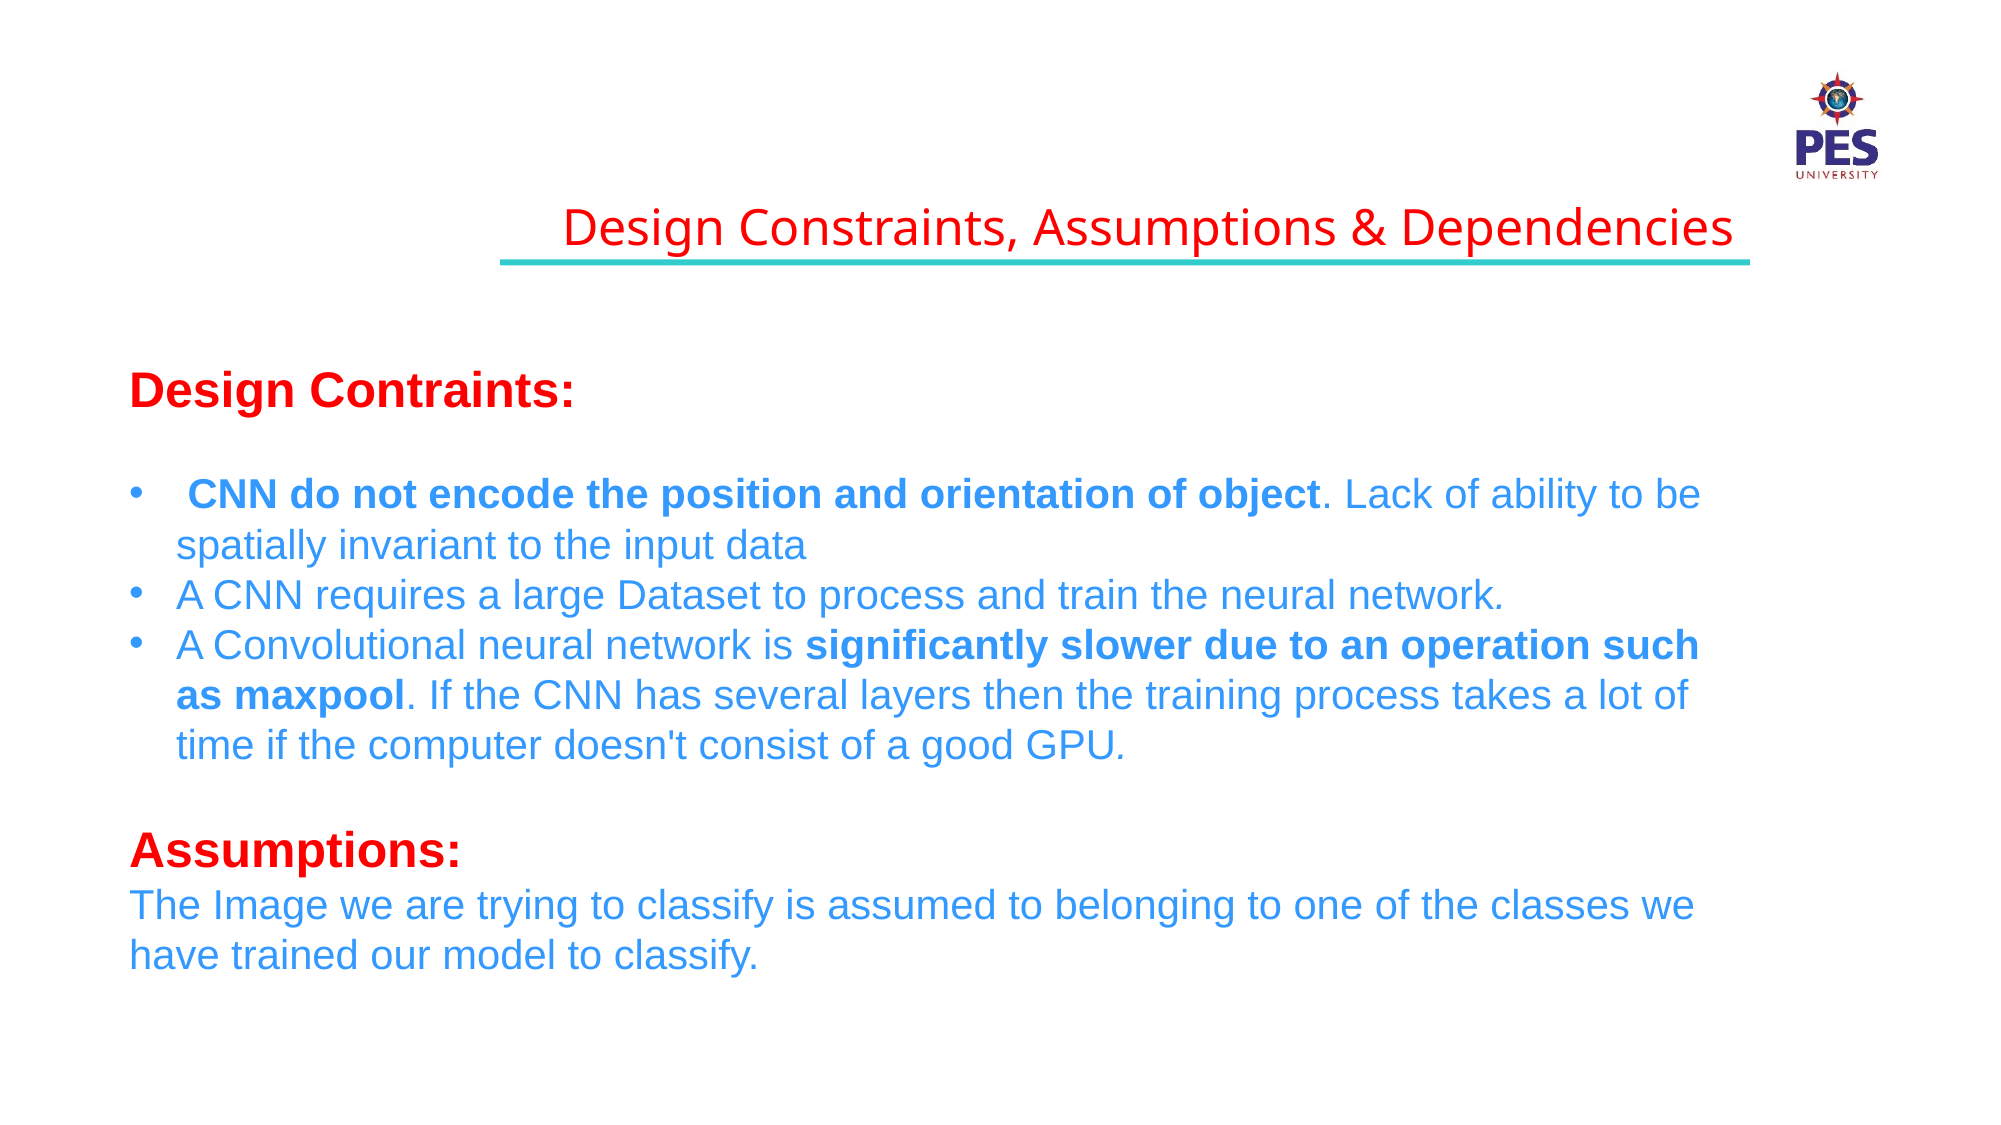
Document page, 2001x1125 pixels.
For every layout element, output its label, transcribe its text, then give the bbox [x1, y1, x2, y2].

text_box Design Contraints: CNN do not encode the position and orientation of object. Lack of ability to be spatially invariant to the input data A CNN requires a large Dataset to process and train the neural network. A Convolutional neural network is significantly slower due to an operation such as maxpool. If the CNN has several layers then the training process takes a lot of time if the computer doesn't consist of a good GPU. Assumptions: The Image we are trying to classify is assumed to belonging to one of the classes we have trained our model to classify. [114, 349, 1752, 1085]
text_box Design Constraints, Assumptions & Dependencies [474, 187, 1750, 264]
picture [1749, 37, 1925, 213]
